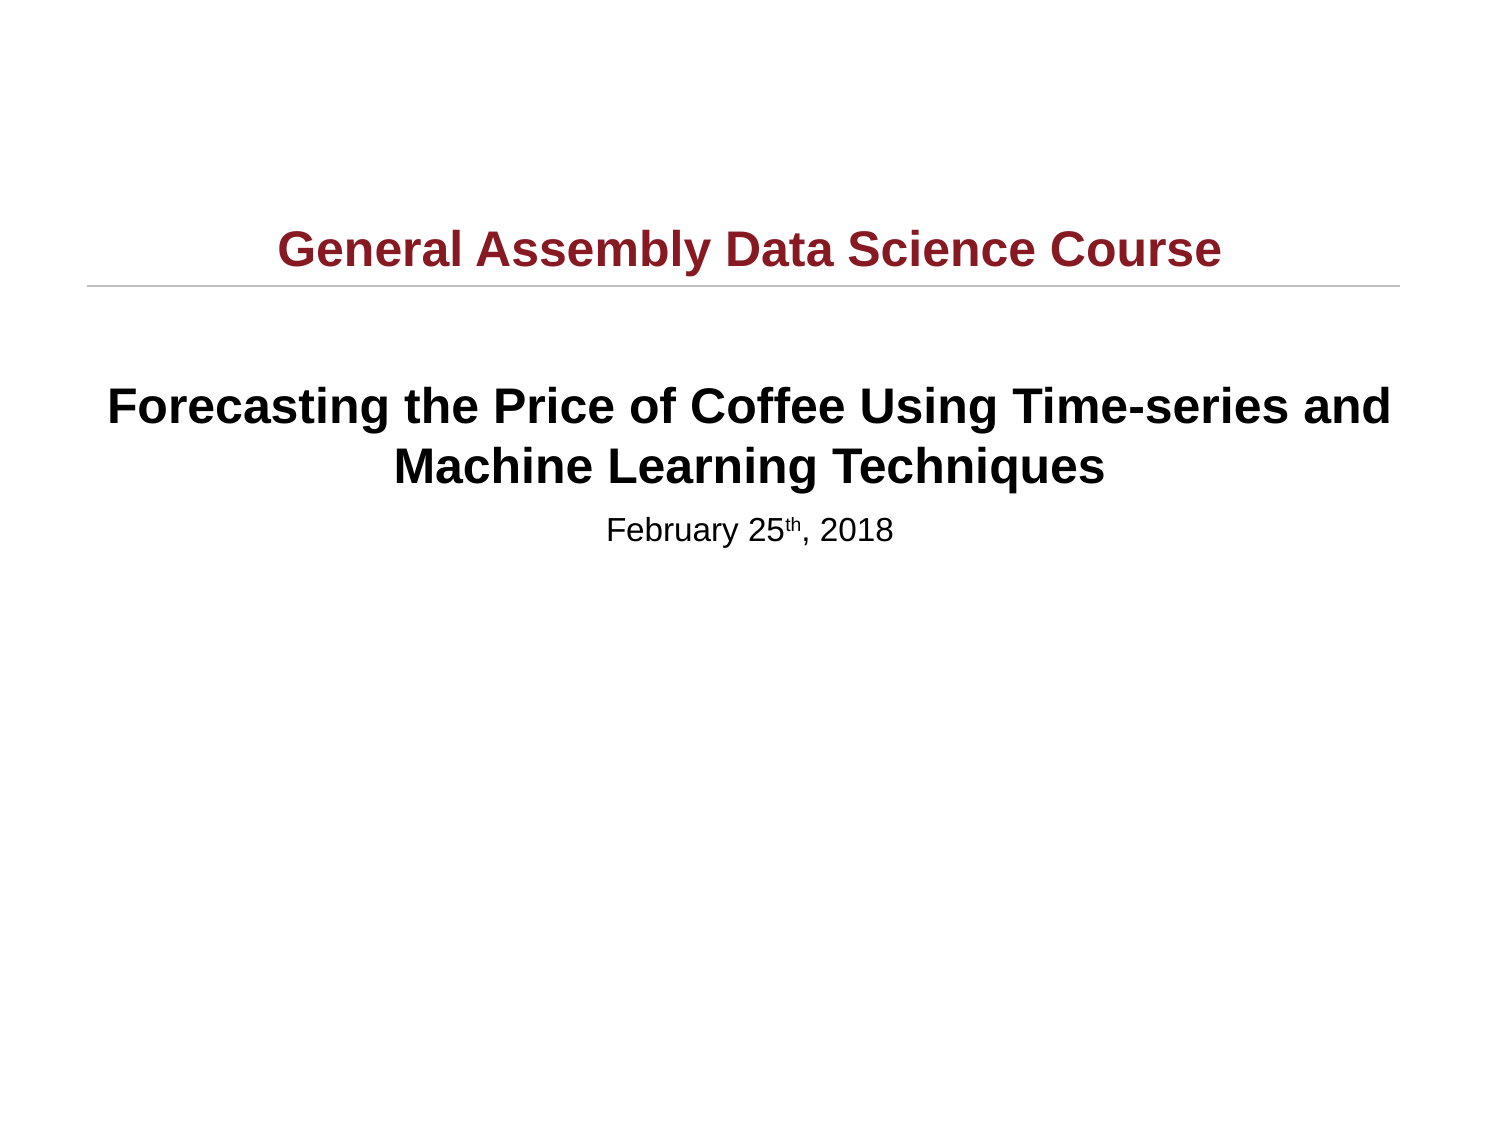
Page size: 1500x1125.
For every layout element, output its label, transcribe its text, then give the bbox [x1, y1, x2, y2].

list February 25th, 2018 [94, 504, 1406, 553]
subtitle Forecasting the Price of Coffee Using Time-series and Machine Learning Techniques [94, 397, 1406, 469]
title General Assembly Data Science Course [94, 211, 1406, 282]
